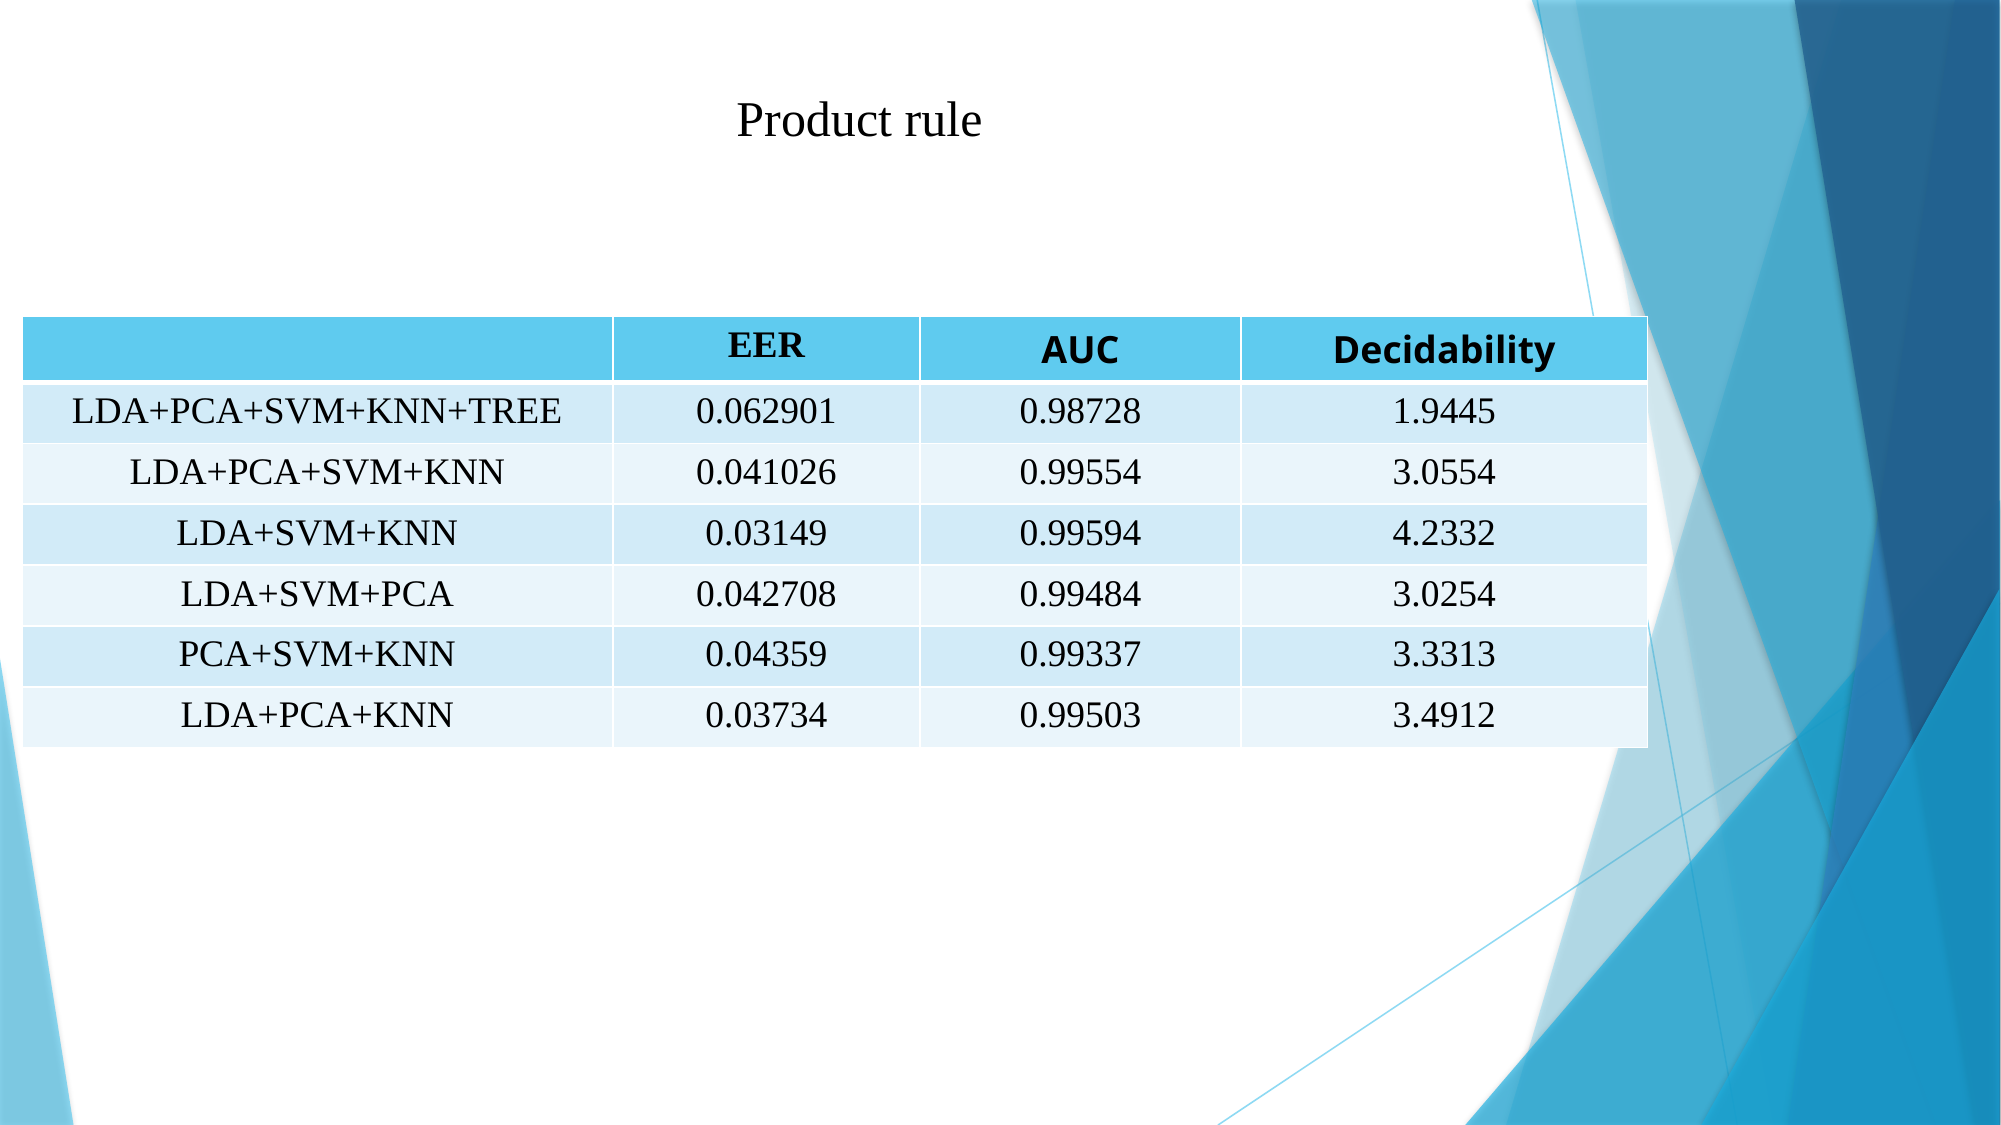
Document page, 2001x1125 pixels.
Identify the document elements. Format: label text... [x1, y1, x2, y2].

table_cell 0.99594 [921, 505, 1240, 564]
table_cell 0.042708 [614, 566, 919, 625]
table_cell LDA+SVM+KNN [23, 505, 612, 564]
table_cell 0.041026 [614, 444, 919, 503]
table_cell LDA+PCA+SVM+KNN+TREE [23, 385, 612, 443]
table_cell 0.03734 [614, 688, 919, 747]
table_cell LDA+PCA+SVM+KNN [23, 444, 612, 503]
table_cell 0.98728 [921, 385, 1240, 443]
table_header Decidability [1242, 317, 1647, 380]
table_cell 4.2332 [1242, 505, 1647, 564]
table_header EER [614, 317, 919, 380]
table_cell 0.99337 [921, 627, 1240, 686]
table_cell 0.99554 [921, 444, 1240, 503]
table_cell 1.9445 [1242, 385, 1647, 443]
table_cell 3.3313 [1242, 627, 1647, 686]
table_cell 0.99484 [921, 566, 1240, 625]
table_cell PCA+SVM+KNN [23, 627, 612, 686]
text_box Product rule [721, 79, 998, 154]
table_cell 0.062901 [614, 385, 919, 443]
table_cell LDA+SVM+PCA [23, 566, 612, 625]
table_header [23, 317, 612, 380]
table_header AUC [921, 317, 1240, 380]
table_cell 0.99503 [921, 688, 1240, 747]
table_cell 3.4912 [1242, 688, 1647, 747]
table_cell 0.03149 [614, 505, 919, 564]
table_cell LDA+PCA+KNN [23, 688, 612, 747]
table_cell 3.0554 [1242, 444, 1647, 503]
table_cell 0.04359 [614, 627, 919, 686]
table_cell 3.0254 [1242, 566, 1647, 625]
